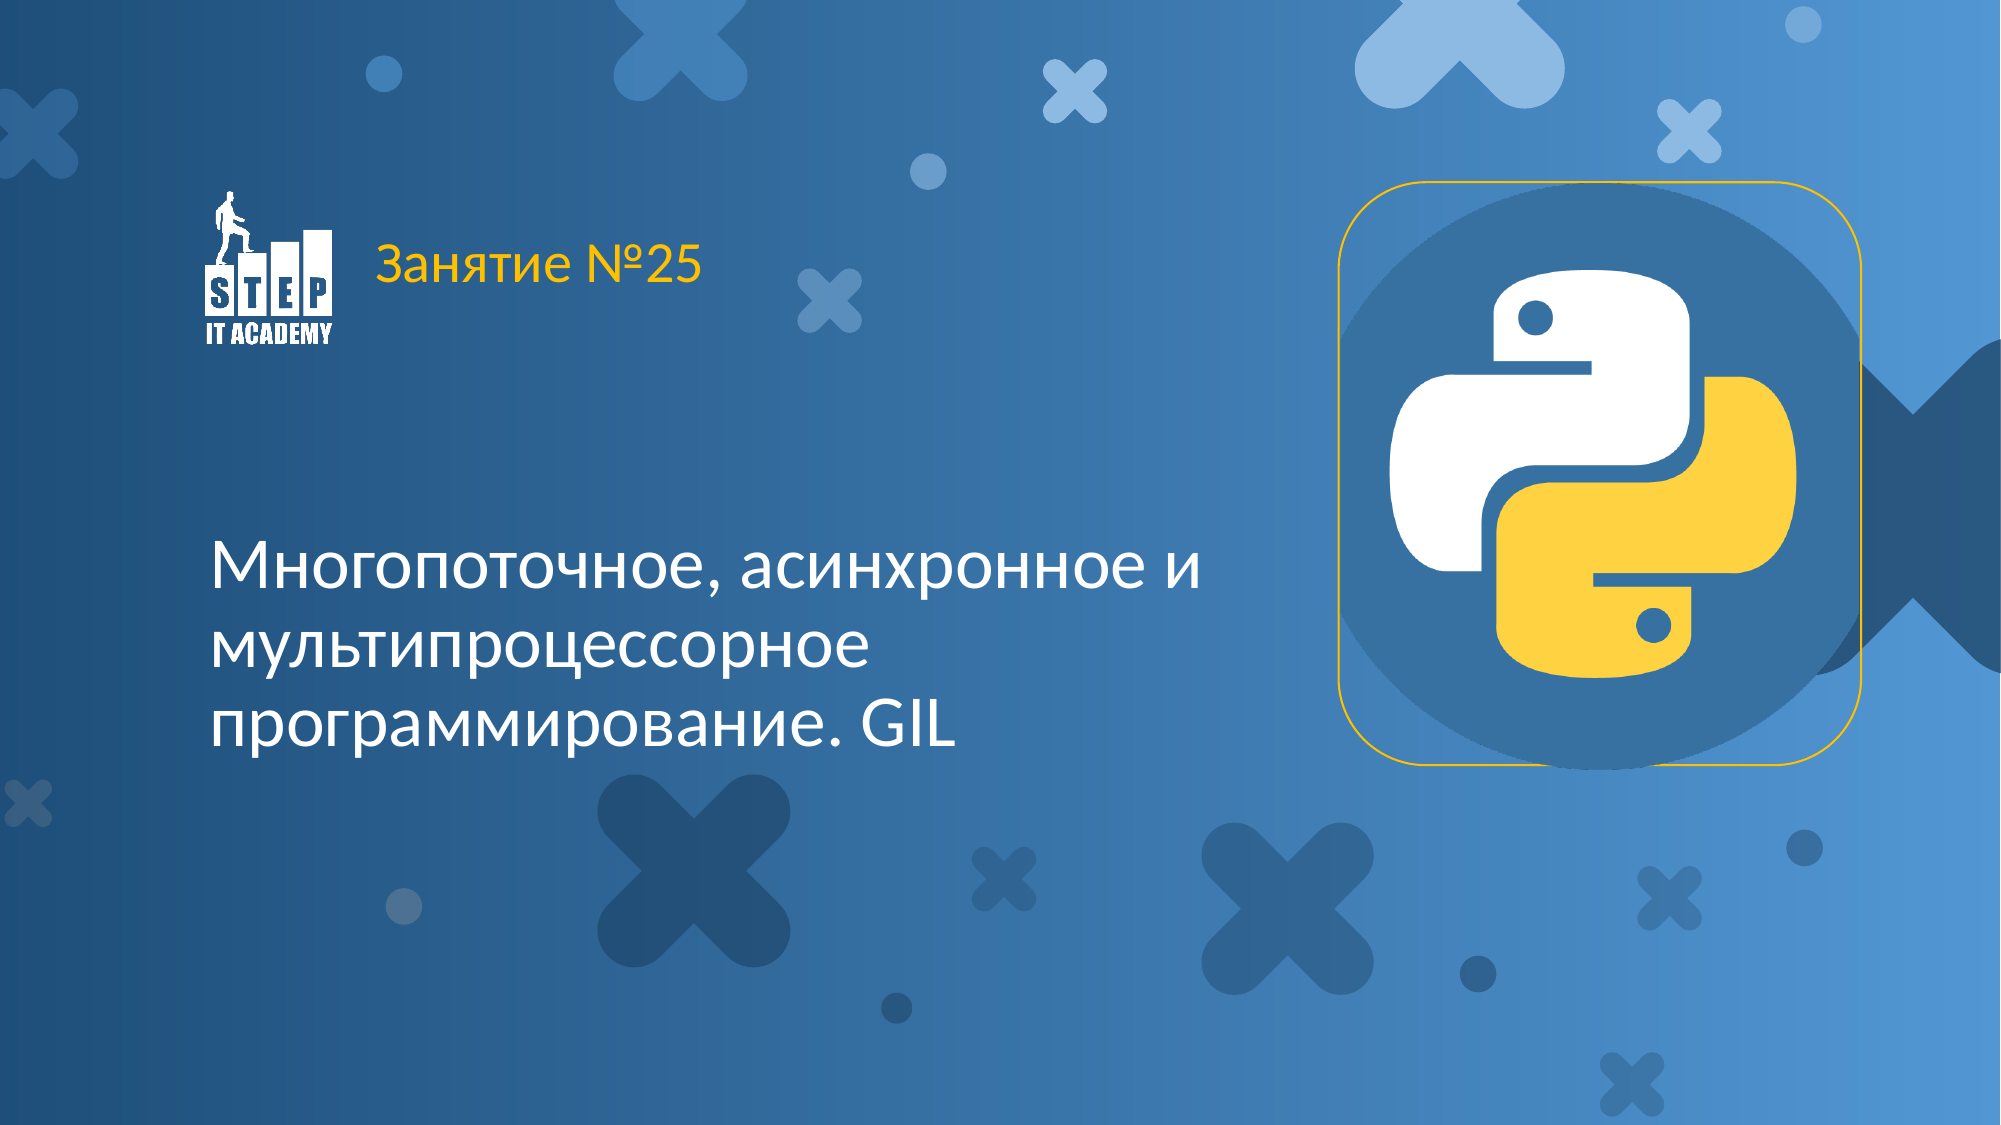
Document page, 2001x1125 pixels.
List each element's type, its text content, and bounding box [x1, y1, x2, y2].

title Многопоточное, асинхронное и мультипроцессорное программирование. GIL [194, 514, 1260, 770]
picture [198, 181, 339, 354]
picture [1340, 182, 1859, 770]
list Занятие №25 [359, 224, 1280, 373]
